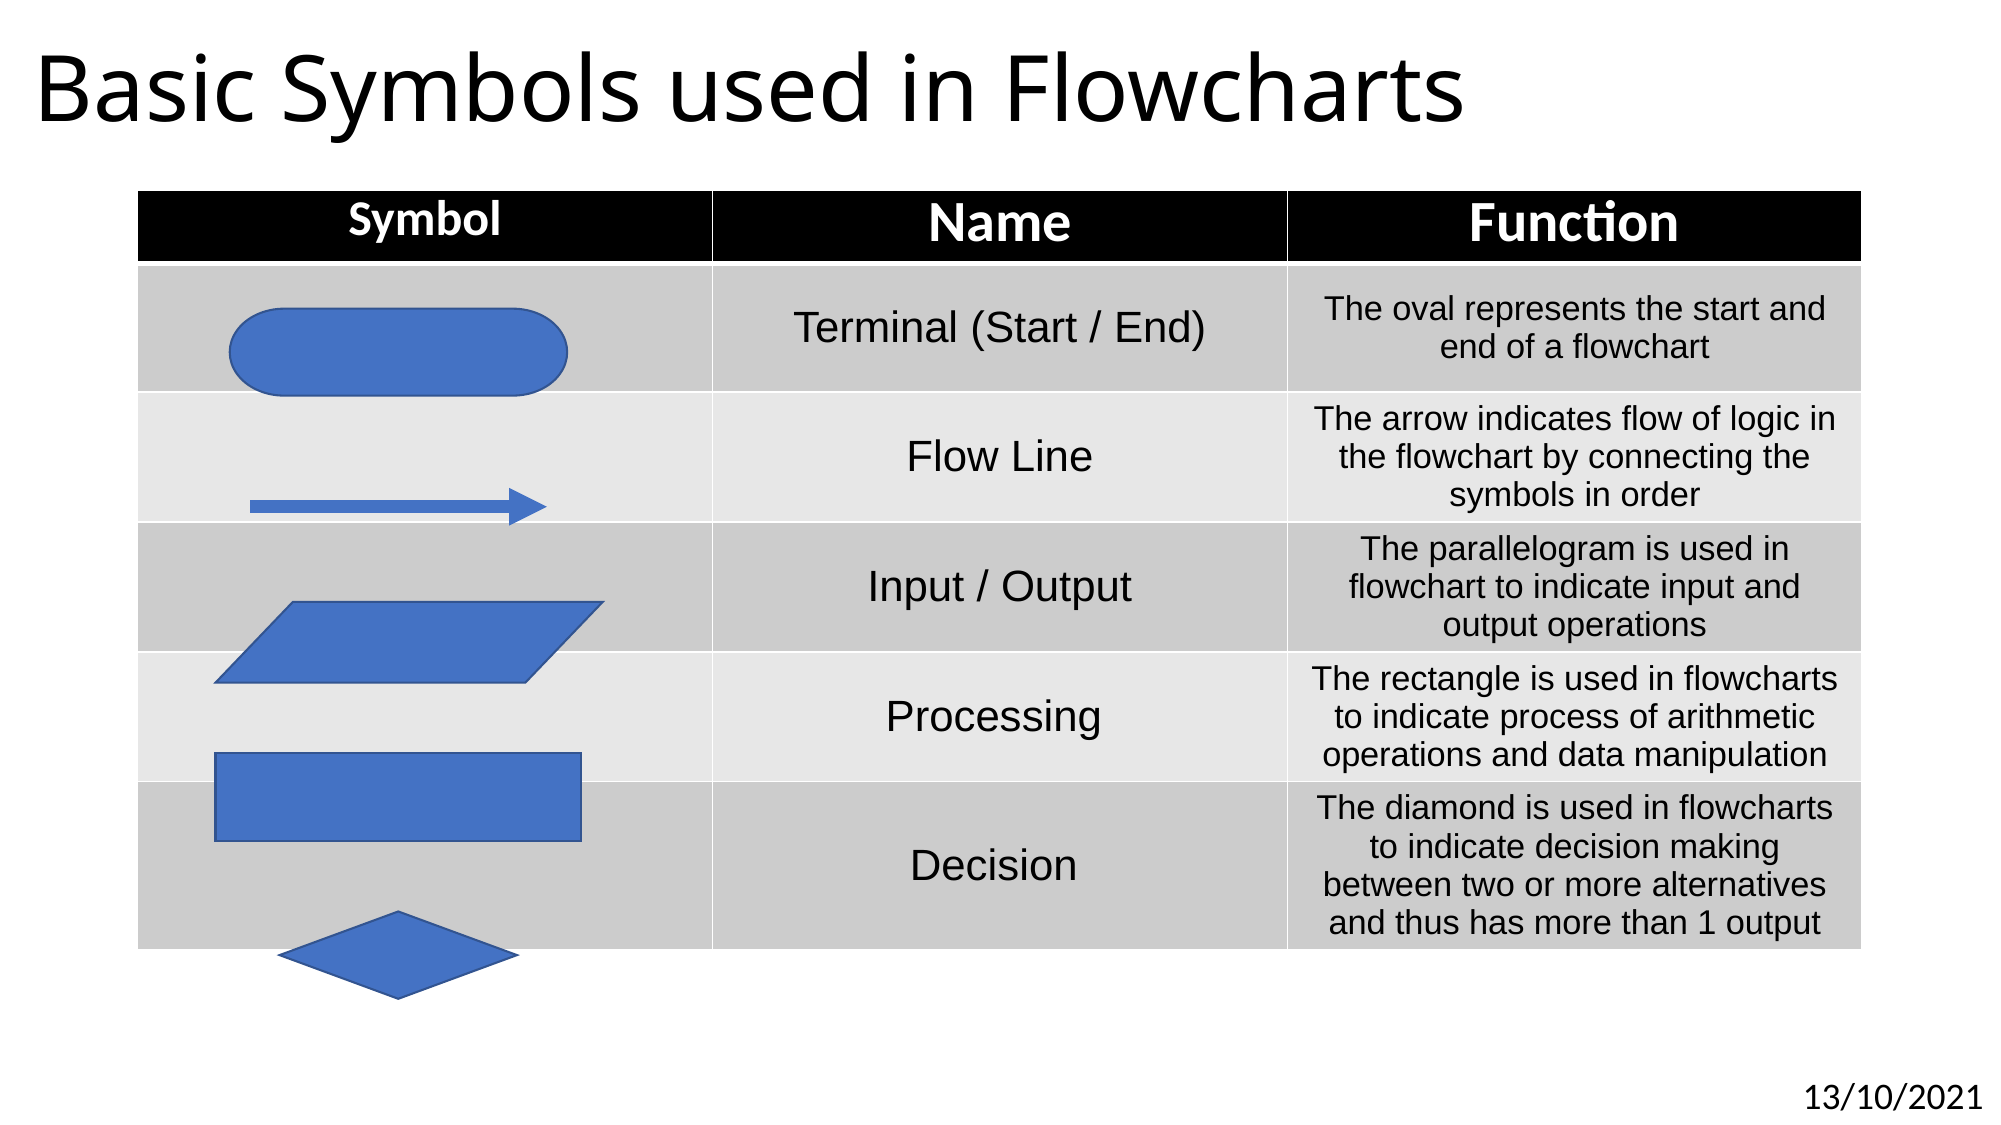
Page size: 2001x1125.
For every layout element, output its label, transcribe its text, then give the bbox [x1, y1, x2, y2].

table_cell The parallelogram is used in flowchart to indicate input and output operations [1288, 523, 1861, 651]
table_cell The arrow indicates flow of logic in the flowchart by connecting the symbols in order [1288, 393, 1861, 521]
table_cell Flow Line [713, 393, 1287, 521]
table_cell The oval represents the start and end of a flowchart [1288, 266, 1861, 391]
table_cell The rectangle is used in flowcharts to indicate process of arithmetic operations and data manipulation [1288, 653, 1861, 781]
table_header Name [713, 196, 1287, 261]
table_cell [138, 266, 712, 391]
table_cell Input / Output [713, 523, 1287, 651]
table_cell The diamond is used in flowcharts to indicate decision making between two or more alternatives and thus has more than 1 output [1288, 782, 1861, 949]
text_box 13/10/2021 [1787, 1064, 1999, 1125]
text_box [228, 307, 569, 397]
text_box [214, 752, 582, 842]
table_cell [138, 782, 712, 949]
table_cell [138, 523, 712, 651]
text_box Basic Symbols used in Flowcharts [19, 0, 1744, 196]
table_cell [138, 393, 712, 521]
table_cell Decision [713, 782, 1287, 949]
table_cell Processing [713, 653, 1287, 781]
text_box [276, 910, 520, 1000]
text_box [213, 600, 606, 684]
table_cell Terminal (Start / End) [713, 266, 1287, 391]
table_header Symbol [138, 196, 712, 261]
table_cell [138, 653, 712, 781]
table_header Function [1288, 191, 1861, 261]
